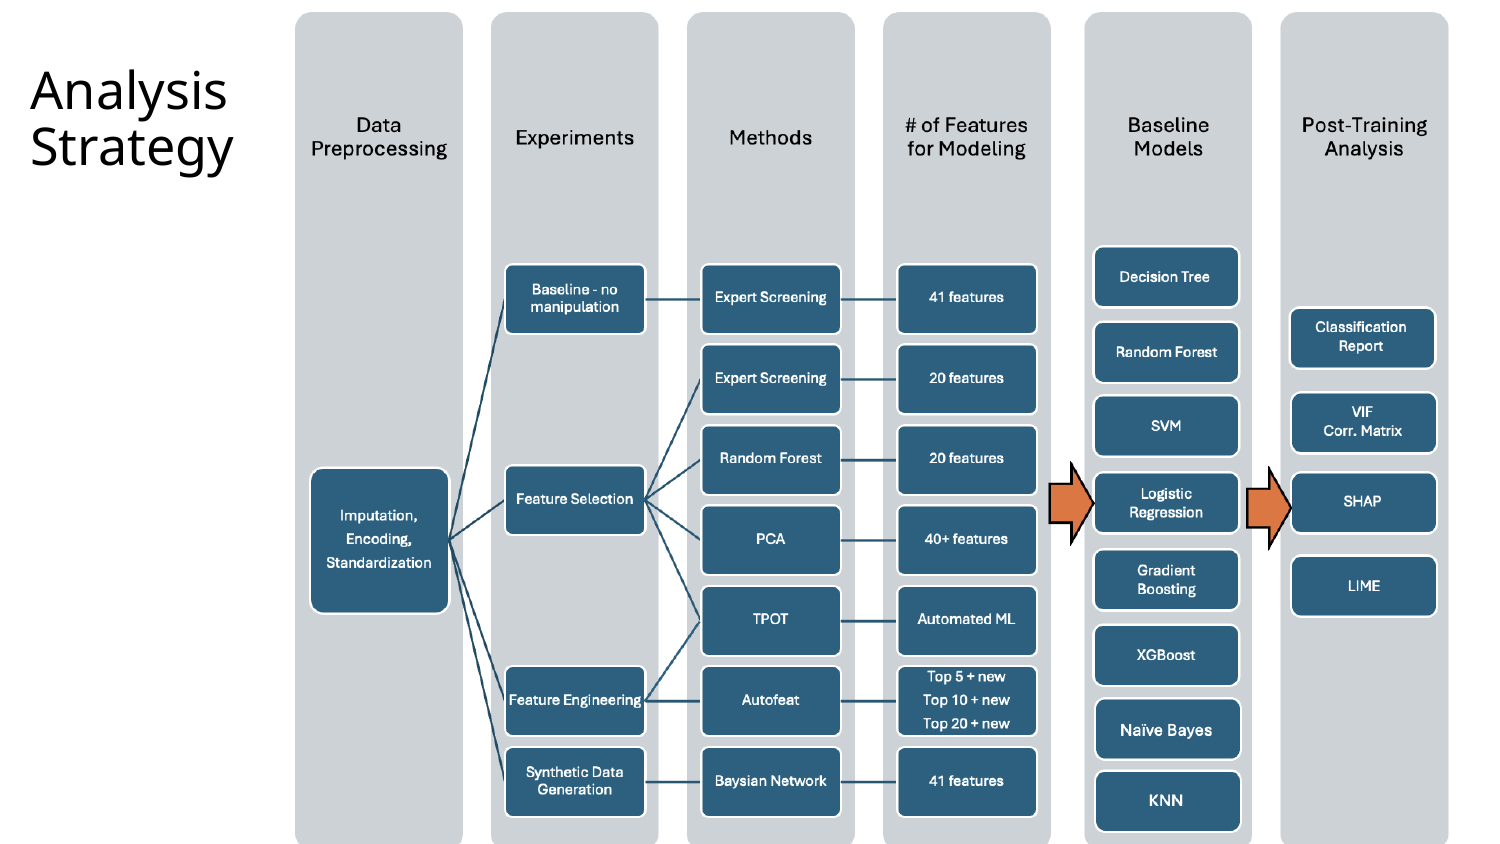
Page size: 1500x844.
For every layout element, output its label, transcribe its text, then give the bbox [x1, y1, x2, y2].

picture [280, 0, 1463, 844]
title Analysis Strategy [24, 24, 274, 217]
